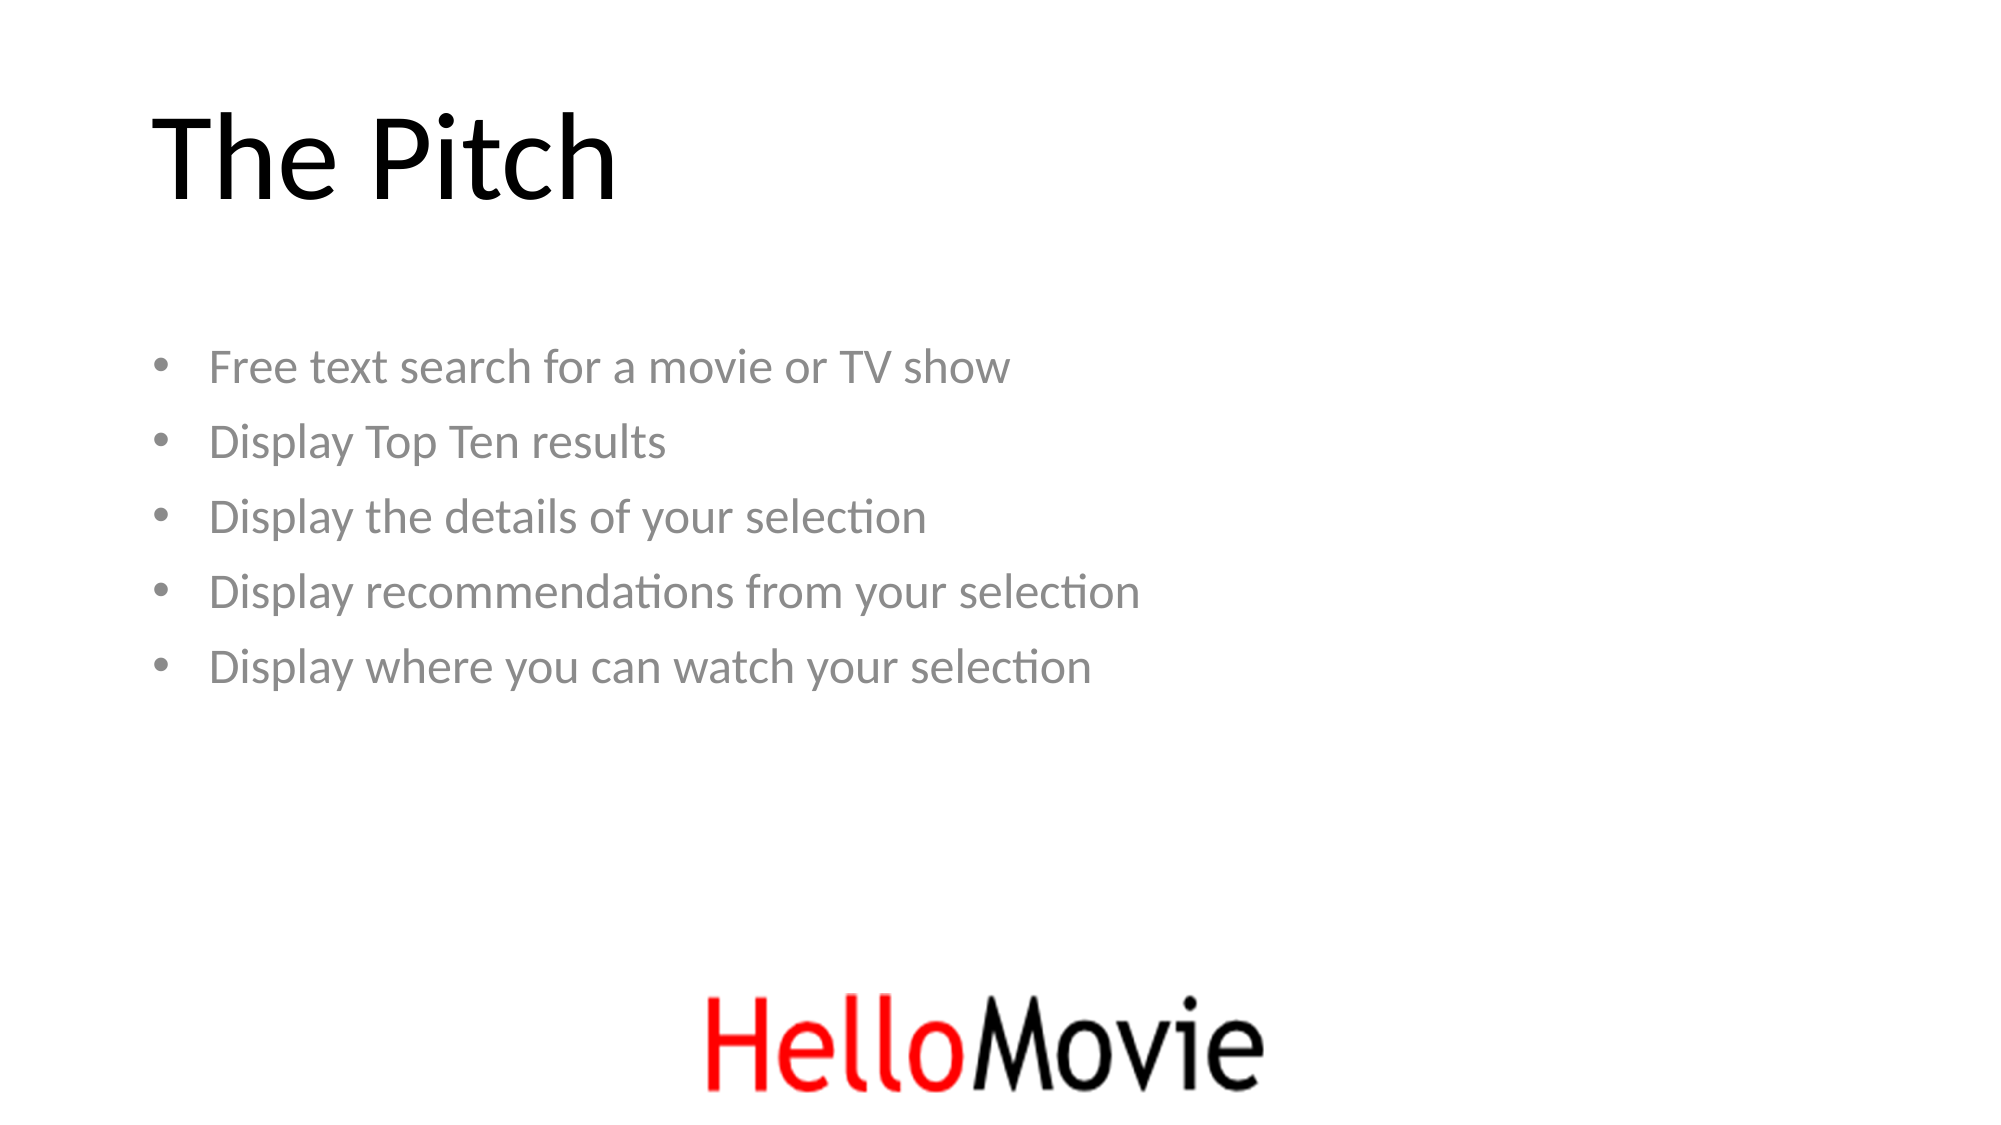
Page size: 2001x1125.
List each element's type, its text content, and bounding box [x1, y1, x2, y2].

title The Pitch [136, 53, 1862, 235]
picture [706, 993, 1265, 1094]
list Free text search for a movie or TV show Display Top Ten results Display the details of your selection Display recommendations from your selection Display where you can watch your selection [137, 333, 1863, 856]
